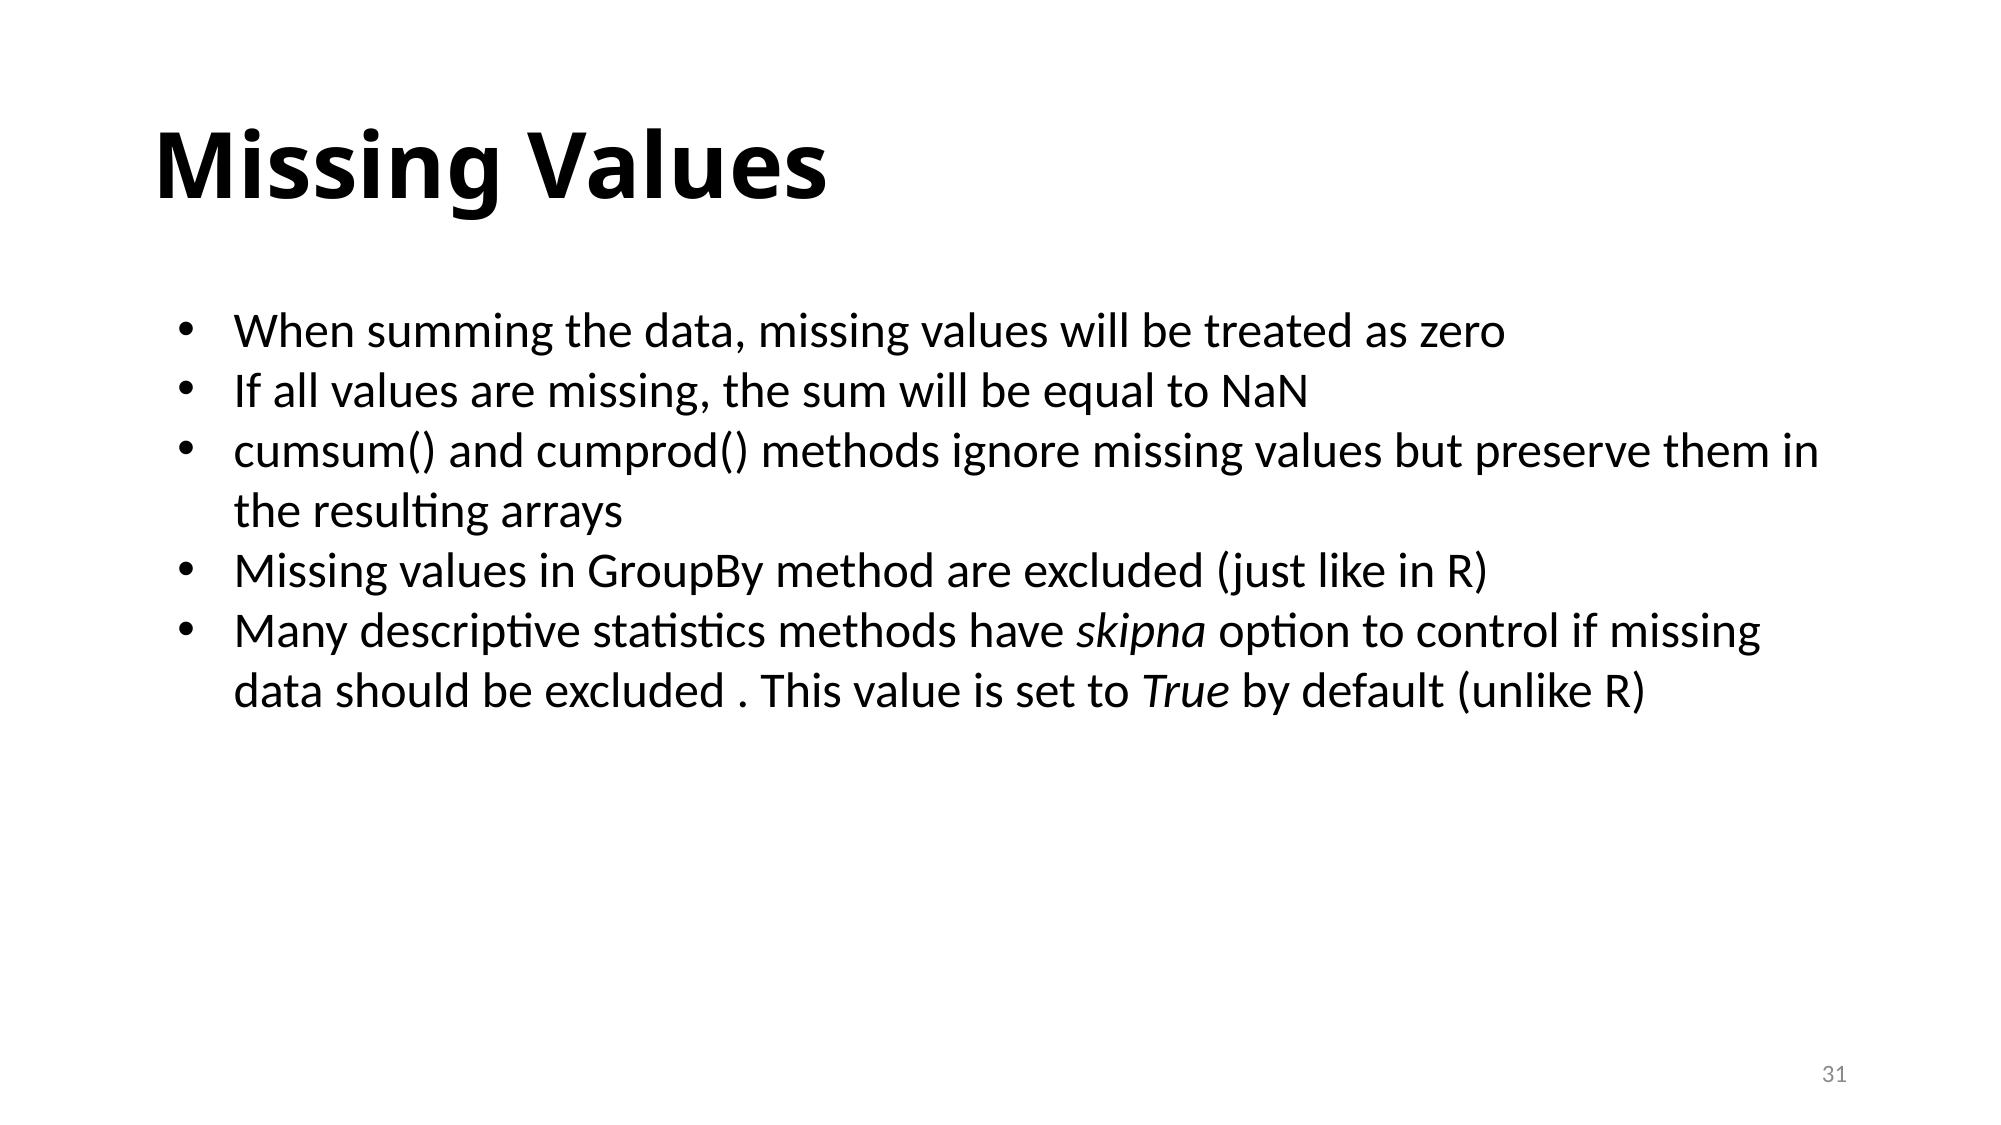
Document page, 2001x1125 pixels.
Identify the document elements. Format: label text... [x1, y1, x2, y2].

slide_number 31 [1412, 1042, 1863, 1103]
text_box When summing the data, missing values will be treated as zero If all values are missing, the sum will be equal to NaN cumsum() and cumprod() methods ignore missing values but preserve them in the resulting arrays Missing values in GroupBy method are excluded (just like in R) Many descriptive statistics methods have skipna option to control if missing data should be excluded . This value is set to True by default (unlike R) [162, 290, 1872, 726]
title Missing Values [137, 59, 1863, 278]
